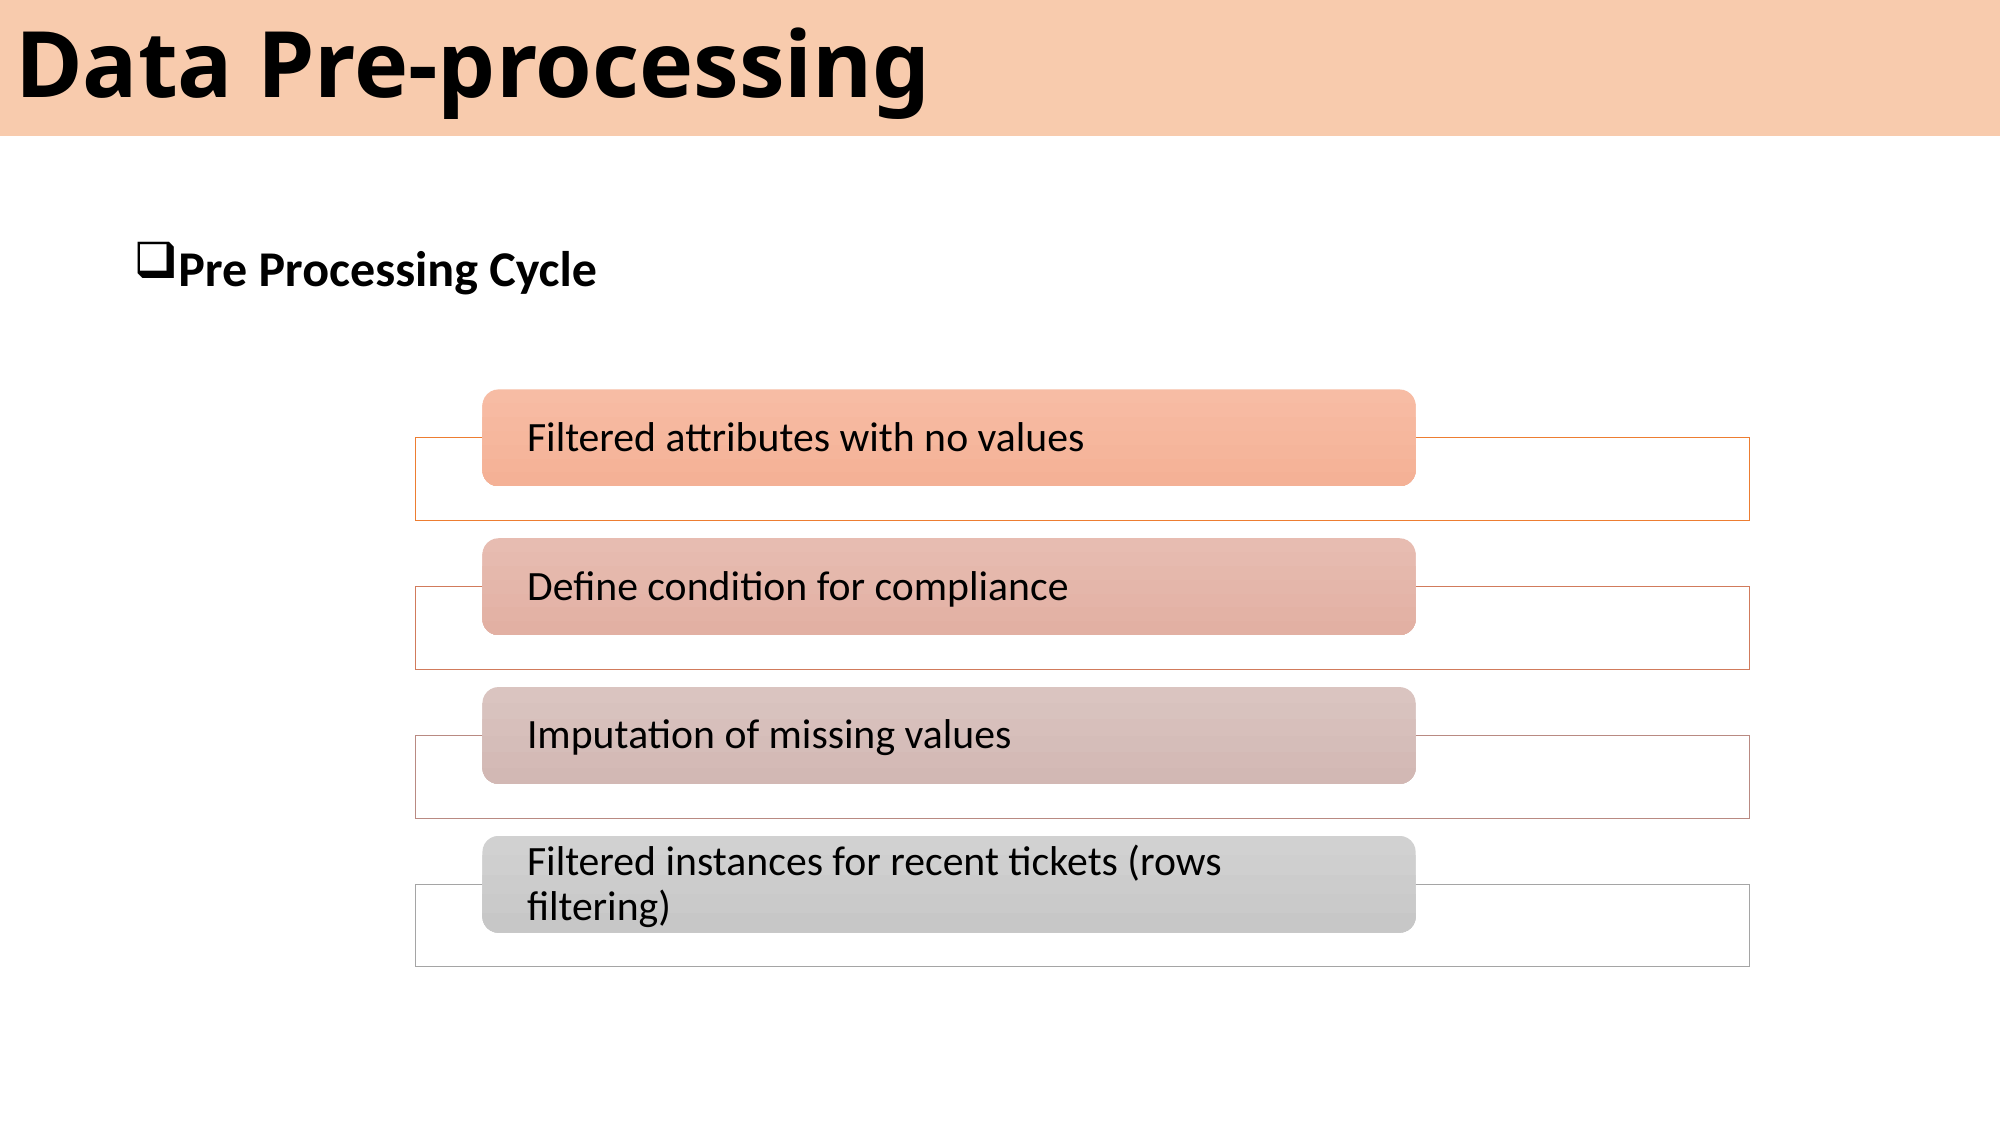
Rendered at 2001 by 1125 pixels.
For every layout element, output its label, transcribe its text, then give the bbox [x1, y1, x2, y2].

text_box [415, 290, 1750, 1066]
list Pre Processing Cycle [118, 199, 1615, 313]
text_box Data Pre-processing [0, 0, 2000, 136]
